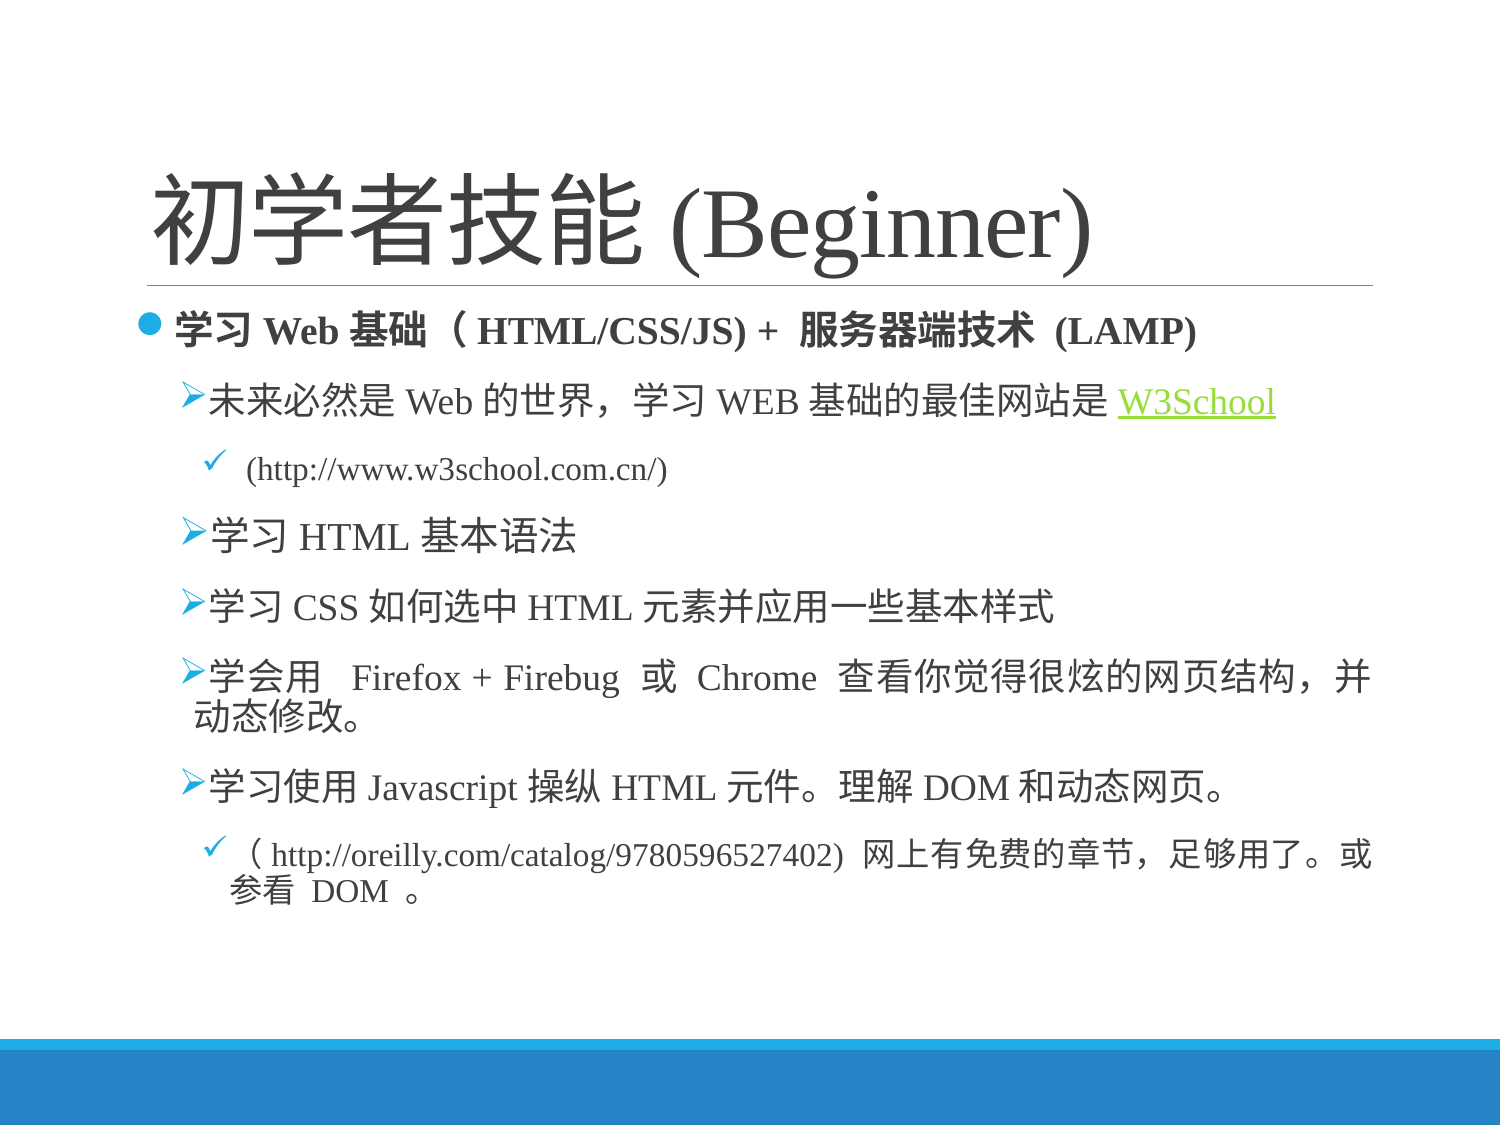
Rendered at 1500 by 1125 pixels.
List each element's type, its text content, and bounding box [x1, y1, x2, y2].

list 学习Web基础（HTML/CSS/JS) + 服务器端技术 (LAMP) 未来必然是Web的世界，学习WEB基础的最佳网站是W3School (http://www.w3school.com.cn/) 学习HTML基本语法 学习CSS如何选中HTML元素并应用一些基本样式 学会用 Firefox + Firebug 或 Chrome 查看你觉得很炫的网页结构，并动态修改。 学习使用Javascript操纵HTML元件。理解DOM和动态网页。 （http://oreilly.com/catalog/9780596527402) 网上有免费的章节，足够用了。或参看 DOM 。 [135, 302, 1373, 963]
title 初学者技能(Beginner) [135, 47, 1373, 285]
